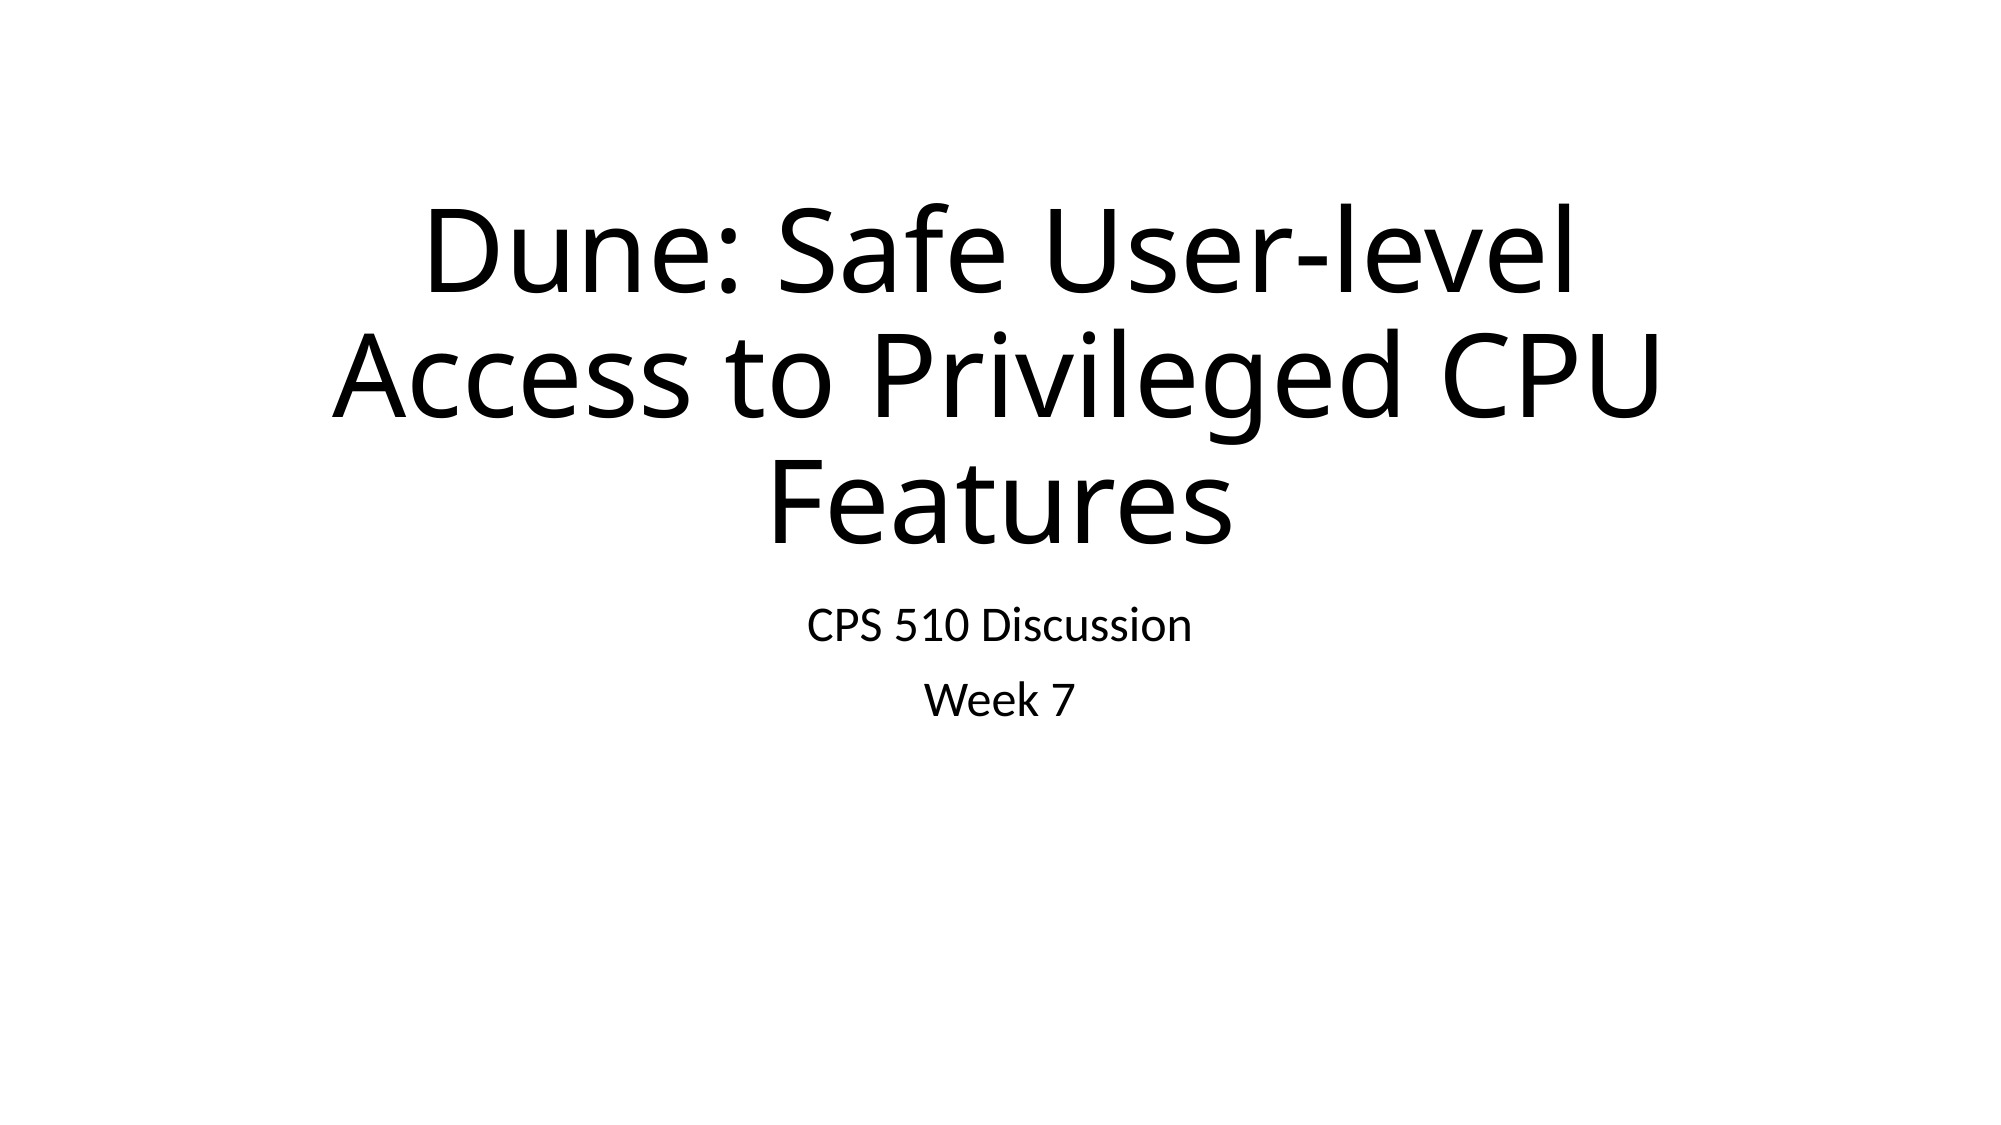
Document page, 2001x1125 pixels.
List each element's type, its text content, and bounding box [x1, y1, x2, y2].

title Dune: Safe User-level Access to Privileged CPU Features [249, 184, 1750, 576]
subtitle CPS 510 Discussion Week 7 [249, 590, 1750, 863]
